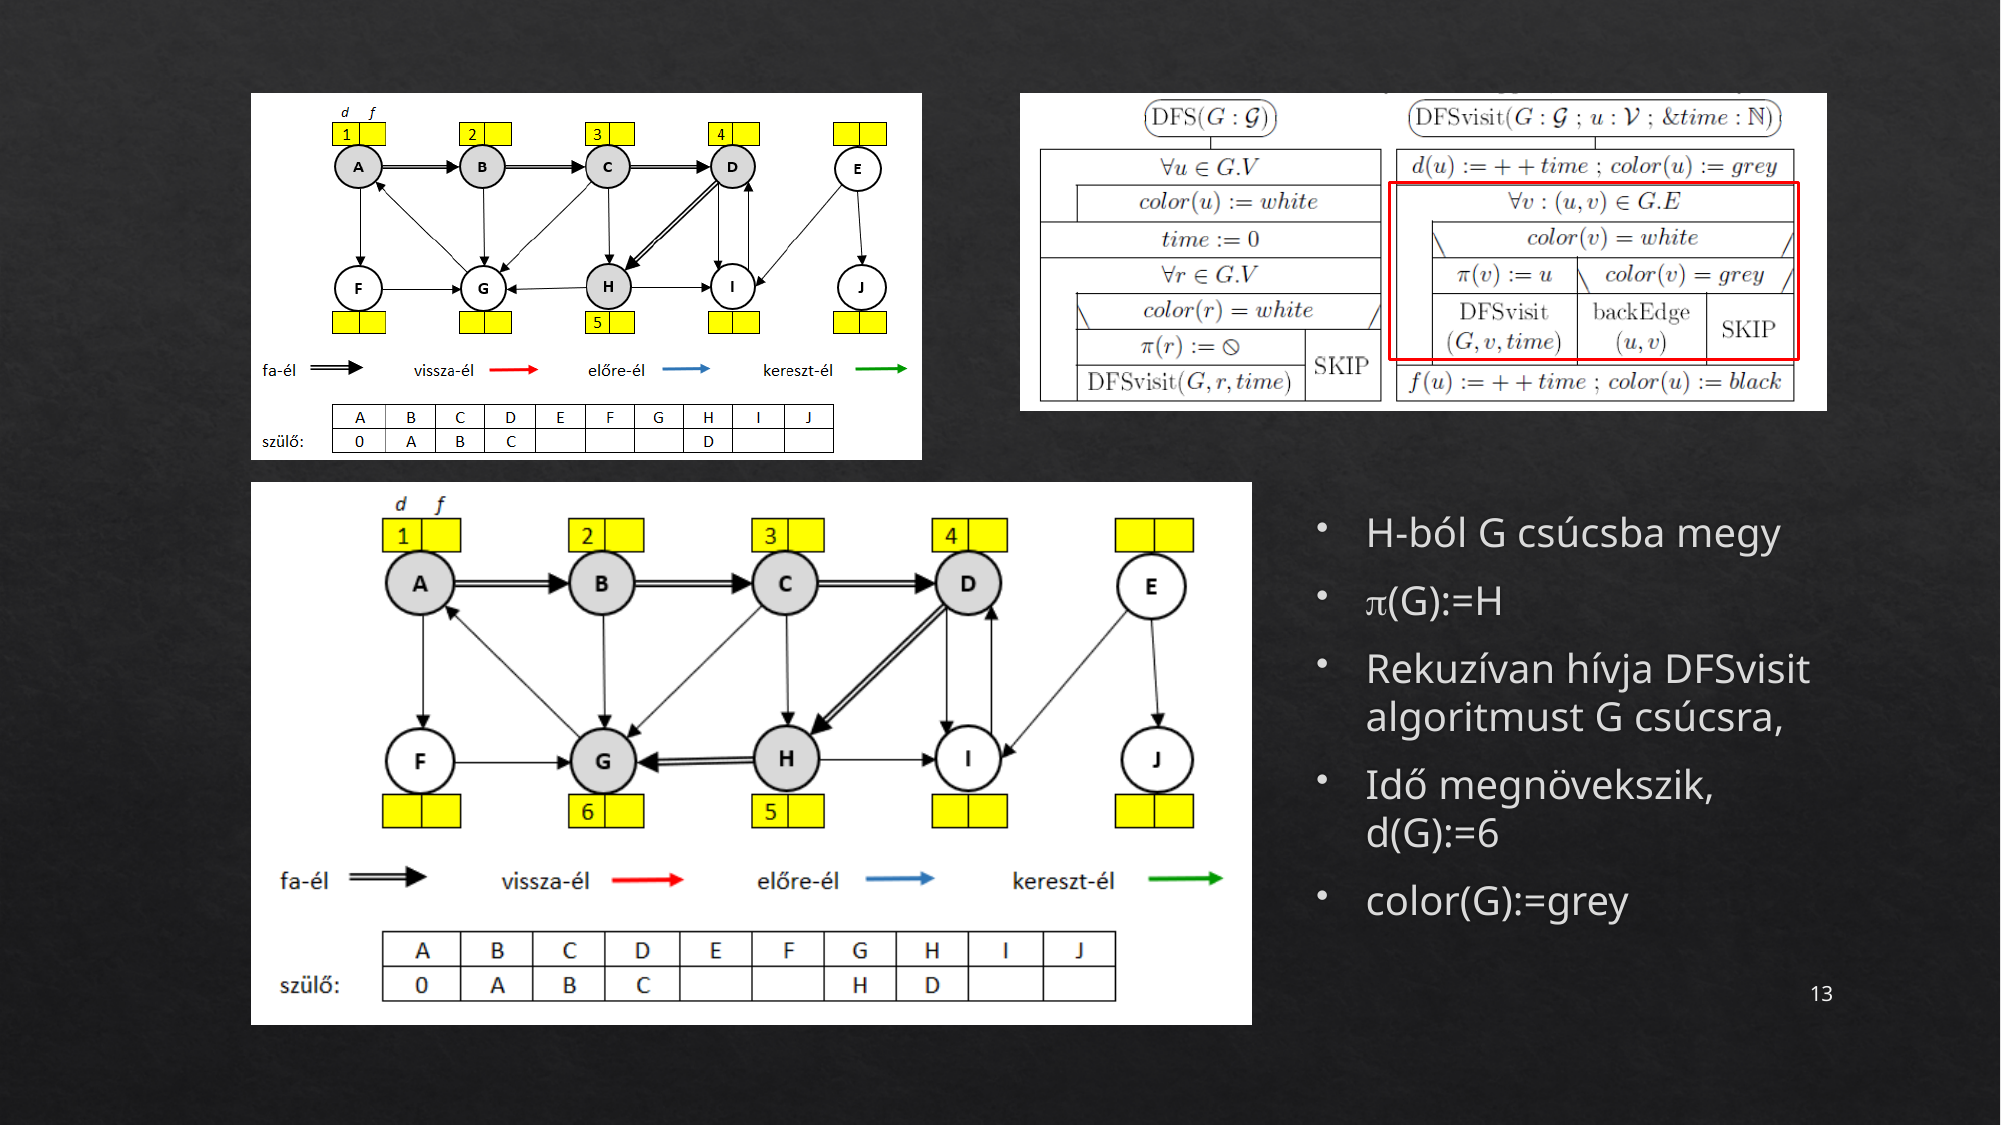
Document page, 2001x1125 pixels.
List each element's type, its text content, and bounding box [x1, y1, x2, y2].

slide_number 13 [1724, 965, 1849, 1025]
picture [1019, 93, 1827, 412]
picture [251, 93, 922, 460]
list H-ból G csúcsba megy (G):=H Rekuzívan hívja DFSvisit algoritmust G csúcsra, Idő megnövekszik, d(G):=6 color(G):=grey [1296, 499, 1827, 970]
picture [251, 482, 1253, 1026]
